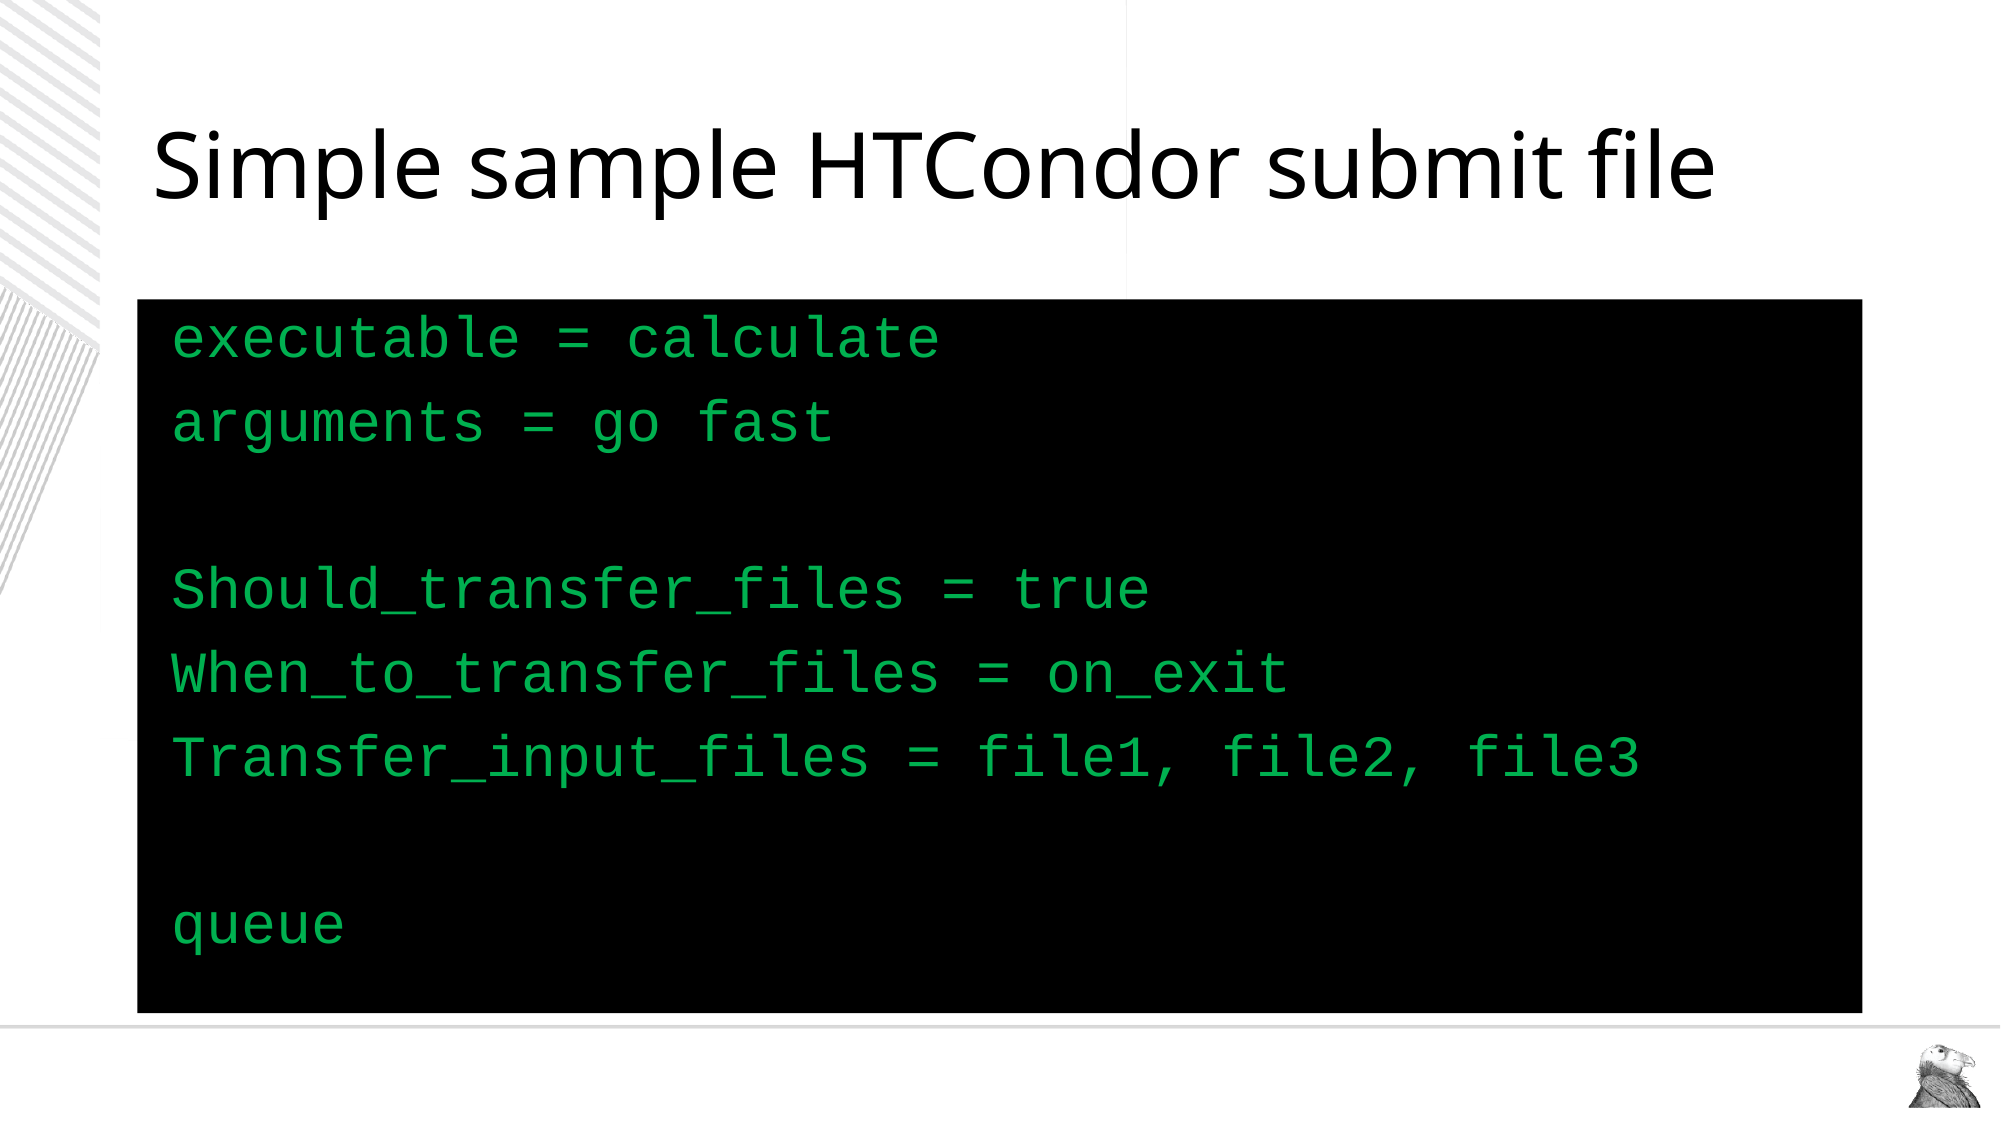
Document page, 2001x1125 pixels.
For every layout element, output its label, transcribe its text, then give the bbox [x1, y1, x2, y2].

list executable = calculate arguments = go fast Should_transfer_files = true When_to_transfer_files = on_exit Transfer_input_files = file1, file2, file3 queue [137, 299, 1863, 1014]
picture [0, 0, 2001, 1125]
title Simple sample HTCondor submit file [137, 59, 1863, 278]
